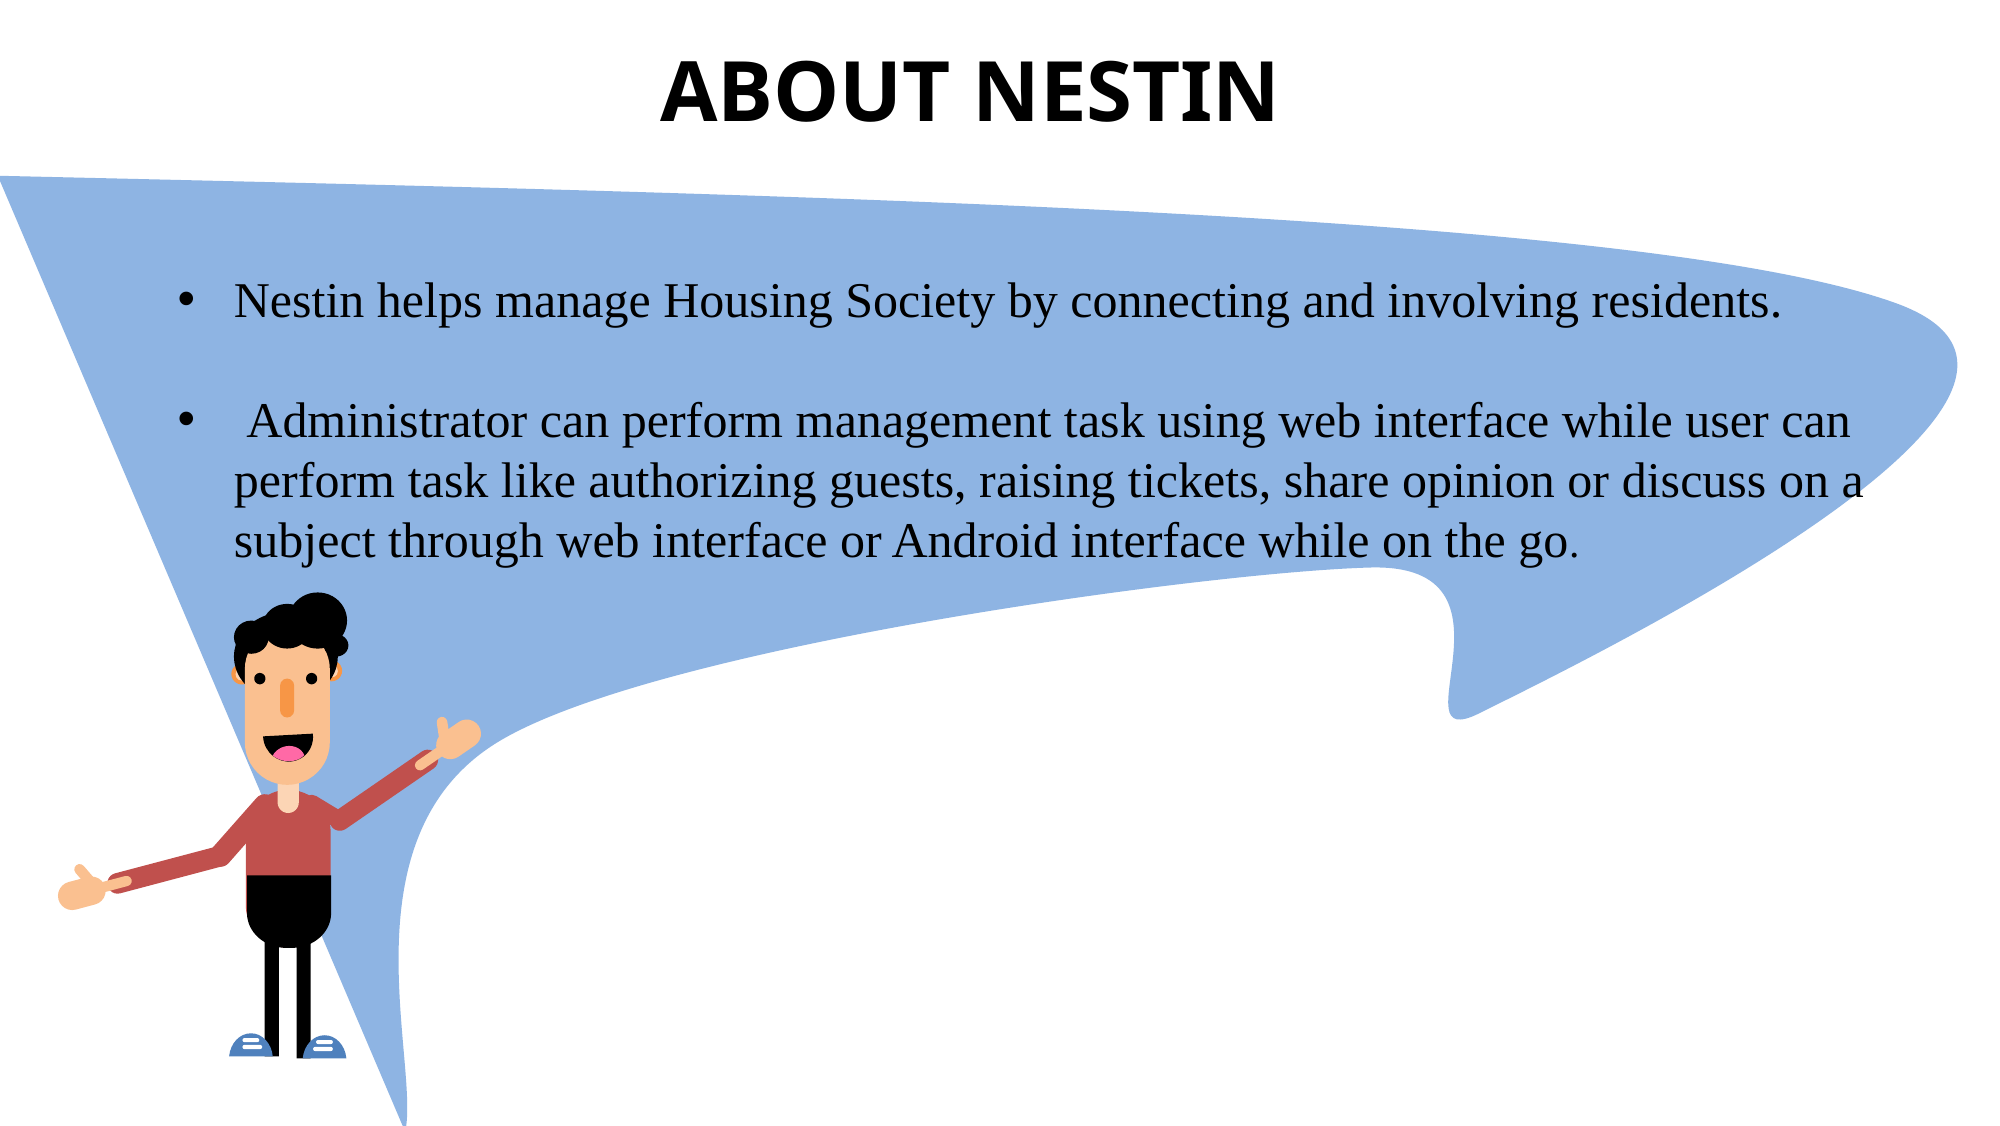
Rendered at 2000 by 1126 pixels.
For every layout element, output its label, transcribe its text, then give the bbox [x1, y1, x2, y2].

text_box [168, 577, 1252, 745]
text_box Nestin helps manage Housing Society by connecting and involving residents. Administrator can perform management task using web interface while user can perform task like authorizing guests, raising tickets, share opinion or discuss on a subject through web interface or Android interface while on the go. [159, 259, 2000, 577]
text_box ABOUT NESTIN [285, 28, 1656, 147]
text_box [378, 1068, 409, 1126]
text_box [0, 175, 1700, 555]
text_box [1422, 577, 1735, 721]
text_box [53, 592, 490, 1059]
